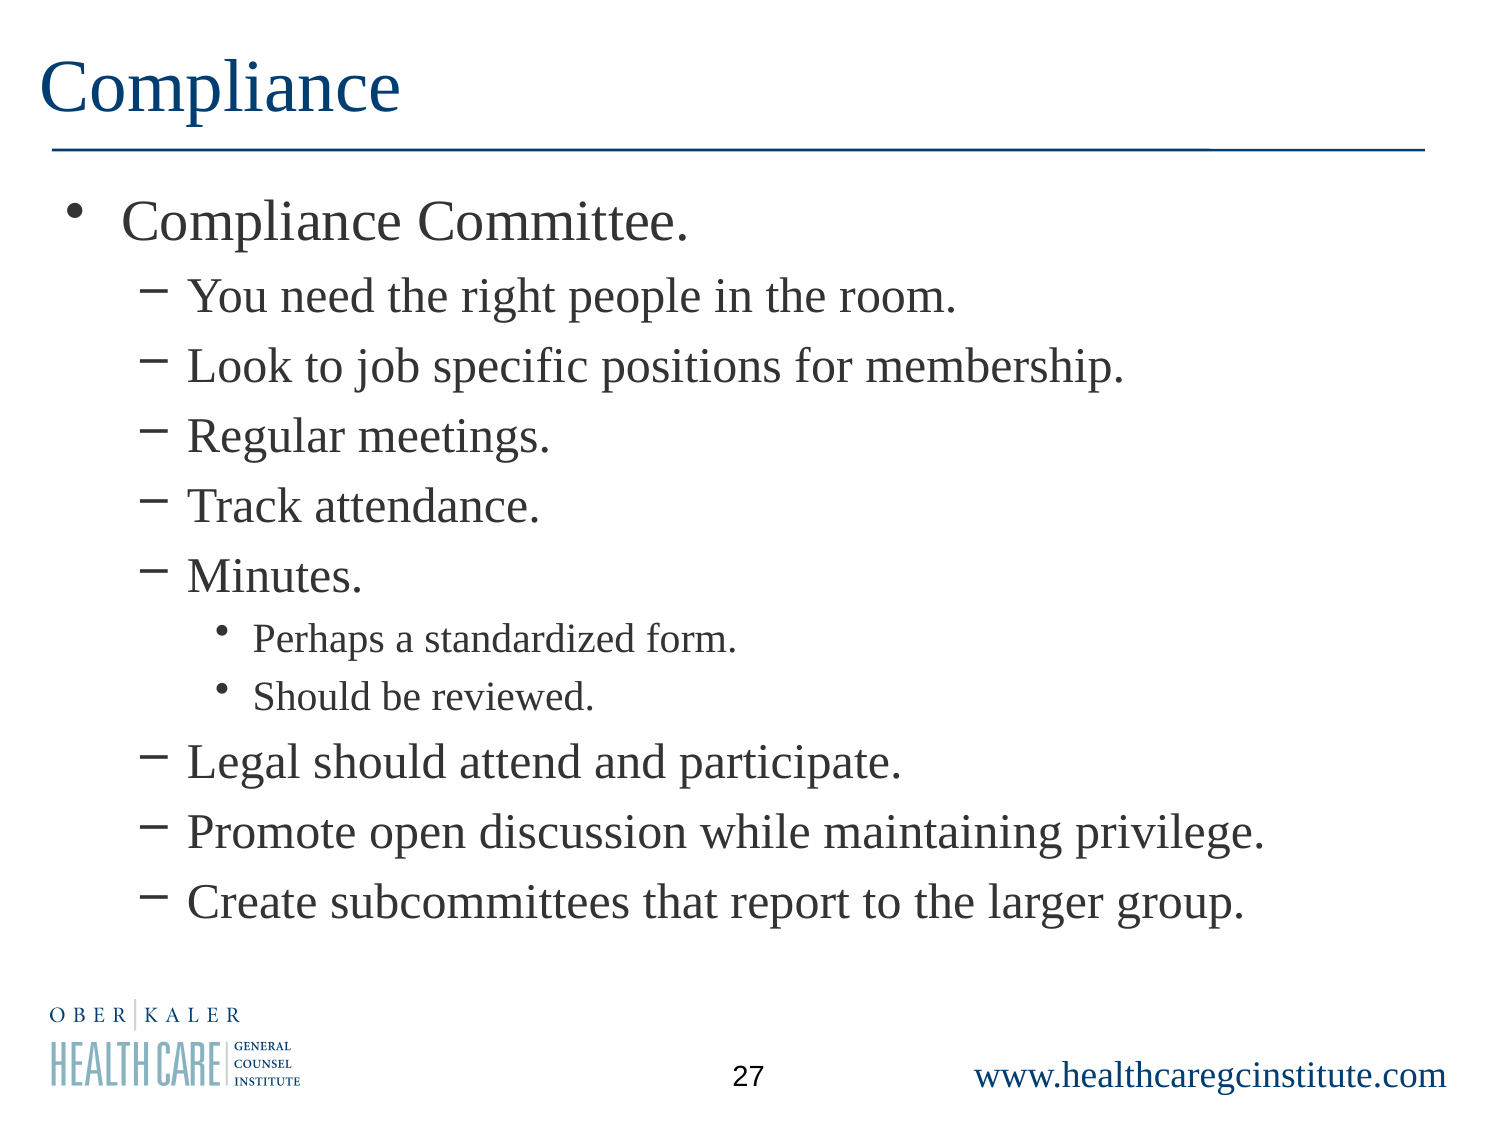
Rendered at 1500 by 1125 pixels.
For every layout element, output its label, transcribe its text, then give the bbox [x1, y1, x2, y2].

list Compliance Committee. You need the right people in the room. Look to job specific positions for membership. Regular meetings. Track attendance. Minutes. Perhaps a standardized form. Should be reviewed. Legal should attend and participate. Promote open discussion while maintaining privilege. Create subcommittees that report to the larger group. [49, 174, 1451, 976]
slide_number 27 [692, 1050, 780, 1100]
title Compliance [24, 12, 1376, 151]
picture [50, 999, 300, 1086]
